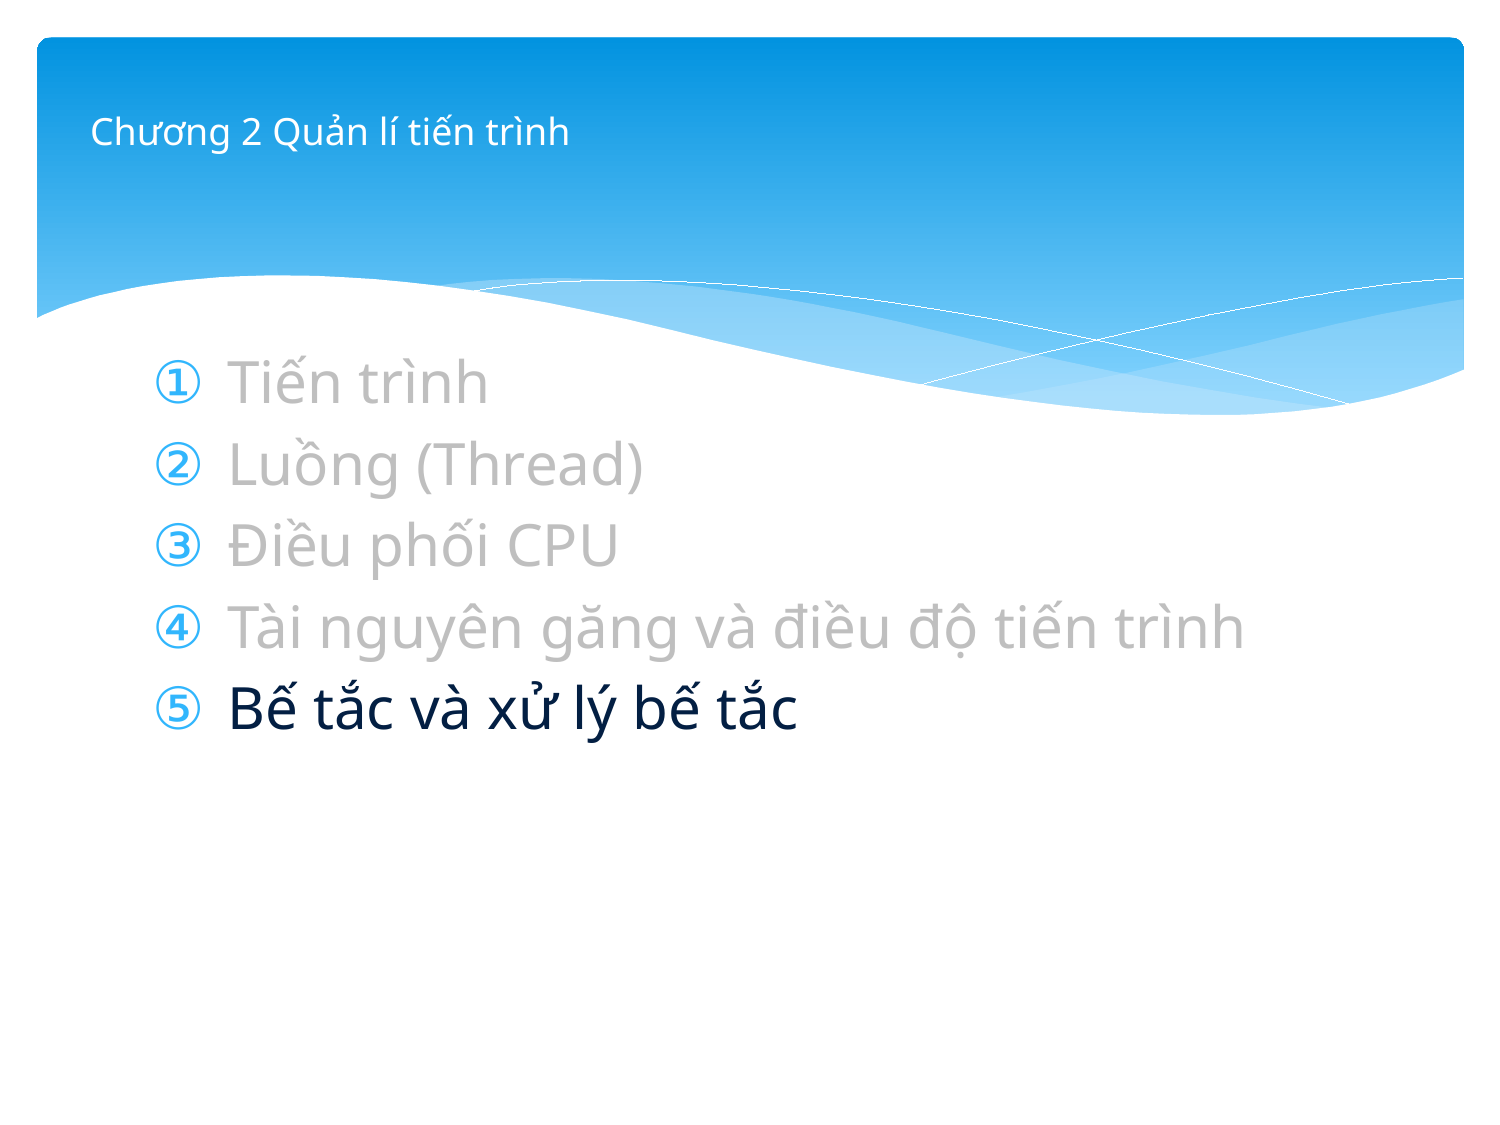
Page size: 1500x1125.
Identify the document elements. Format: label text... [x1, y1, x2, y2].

list Tiến trình Luồng (Thread) Điều phối CPU Tài nguyên găng và điều độ tiến trình Bế tắc và xử lý bế tắc [137, 337, 1353, 1068]
title Chương 2 Quản lí tiến trình [75, 55, 1425, 250]
